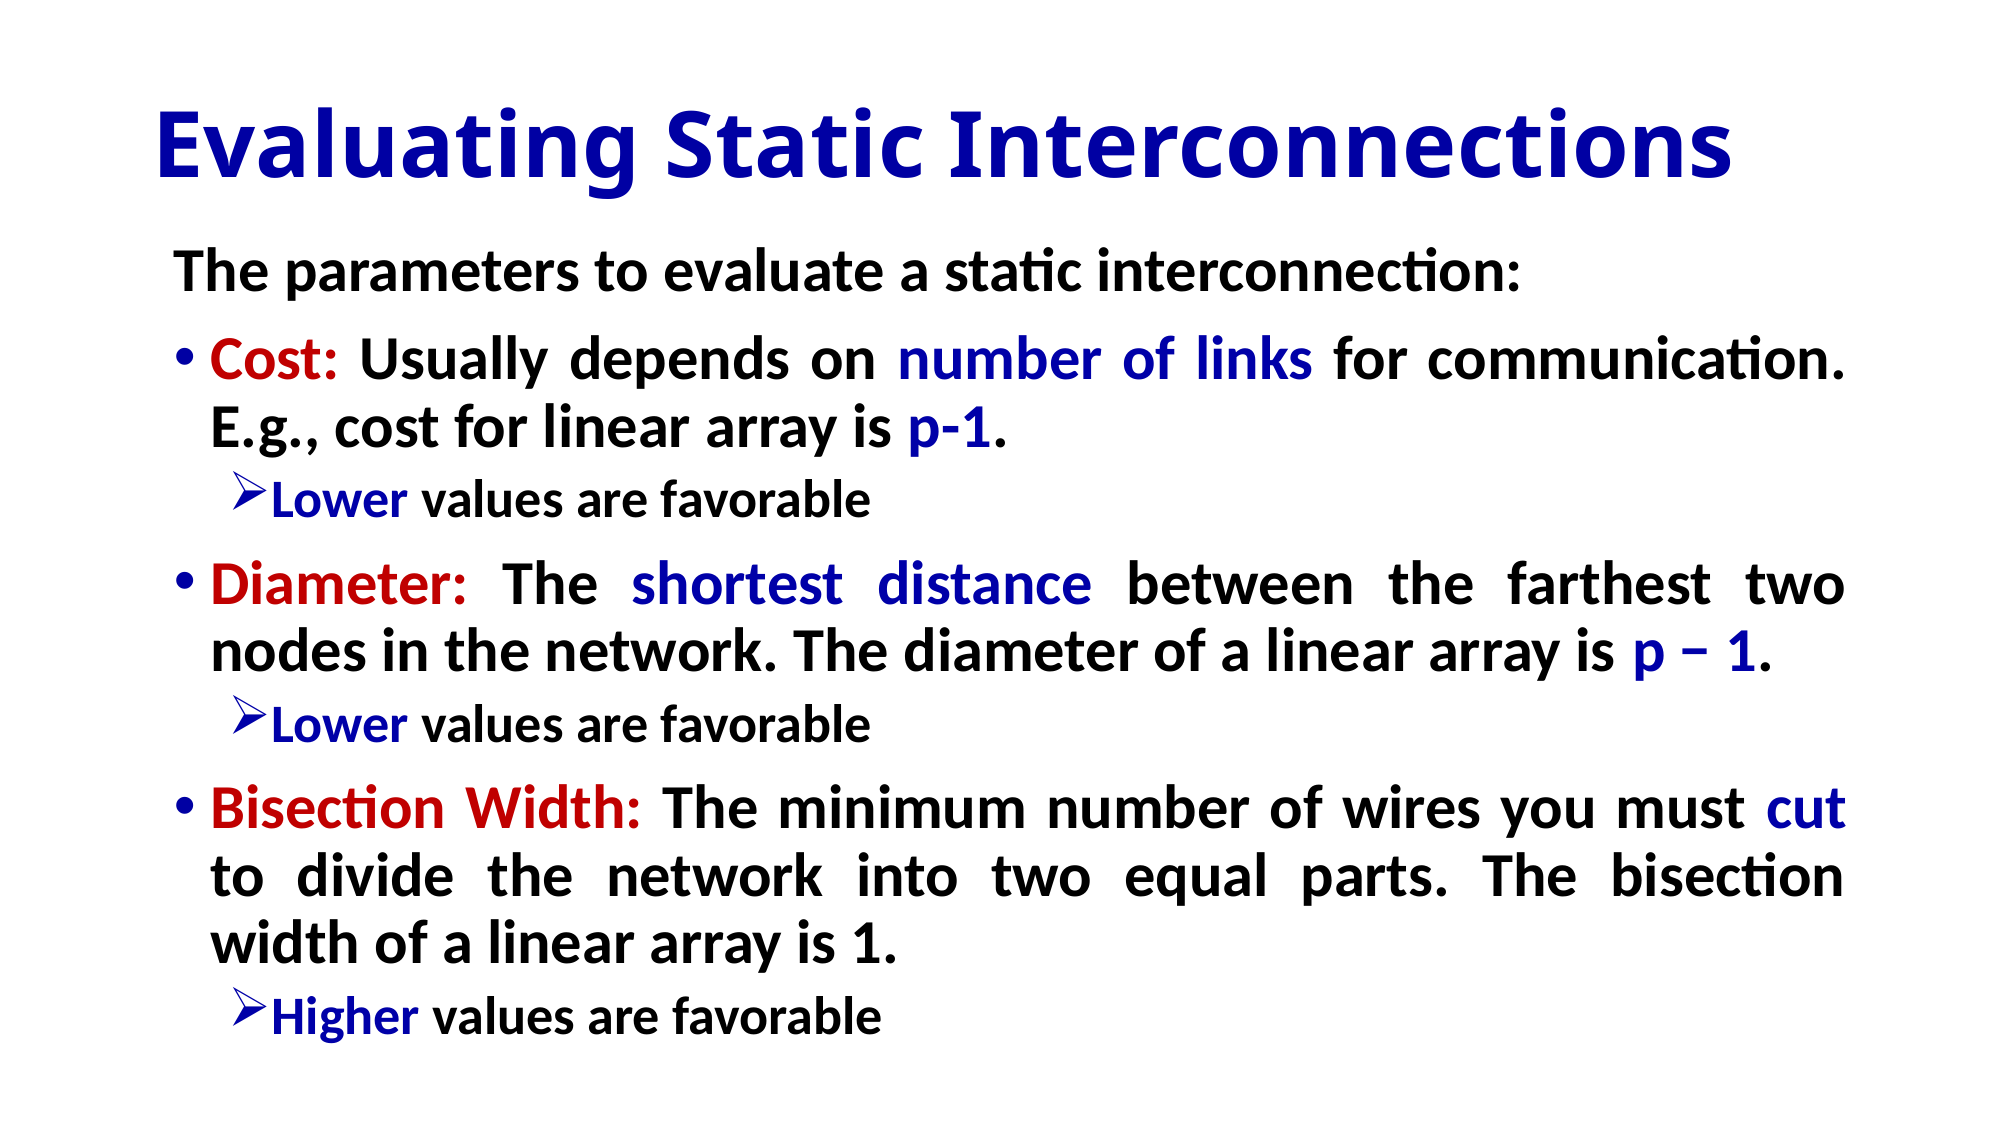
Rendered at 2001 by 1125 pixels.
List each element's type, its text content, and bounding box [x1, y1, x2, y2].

list The parameters to evaluate a static interconnection: Cost: Usually depends on number of links for communication. E.g., cost for linear array is p-1. Lower values are favorable Diameter: The shortest distance between the farthest two nodes in the network. The diameter of a linear array is p − 1. Lower values are favorable Bisection Width: The minimum number of wires you must cut to divide the network into two equal parts. The bisection width of a linear array is 1. Higher values are favorable [137, 230, 1863, 1074]
title Evaluating Static Interconnections [137, 74, 1863, 221]
